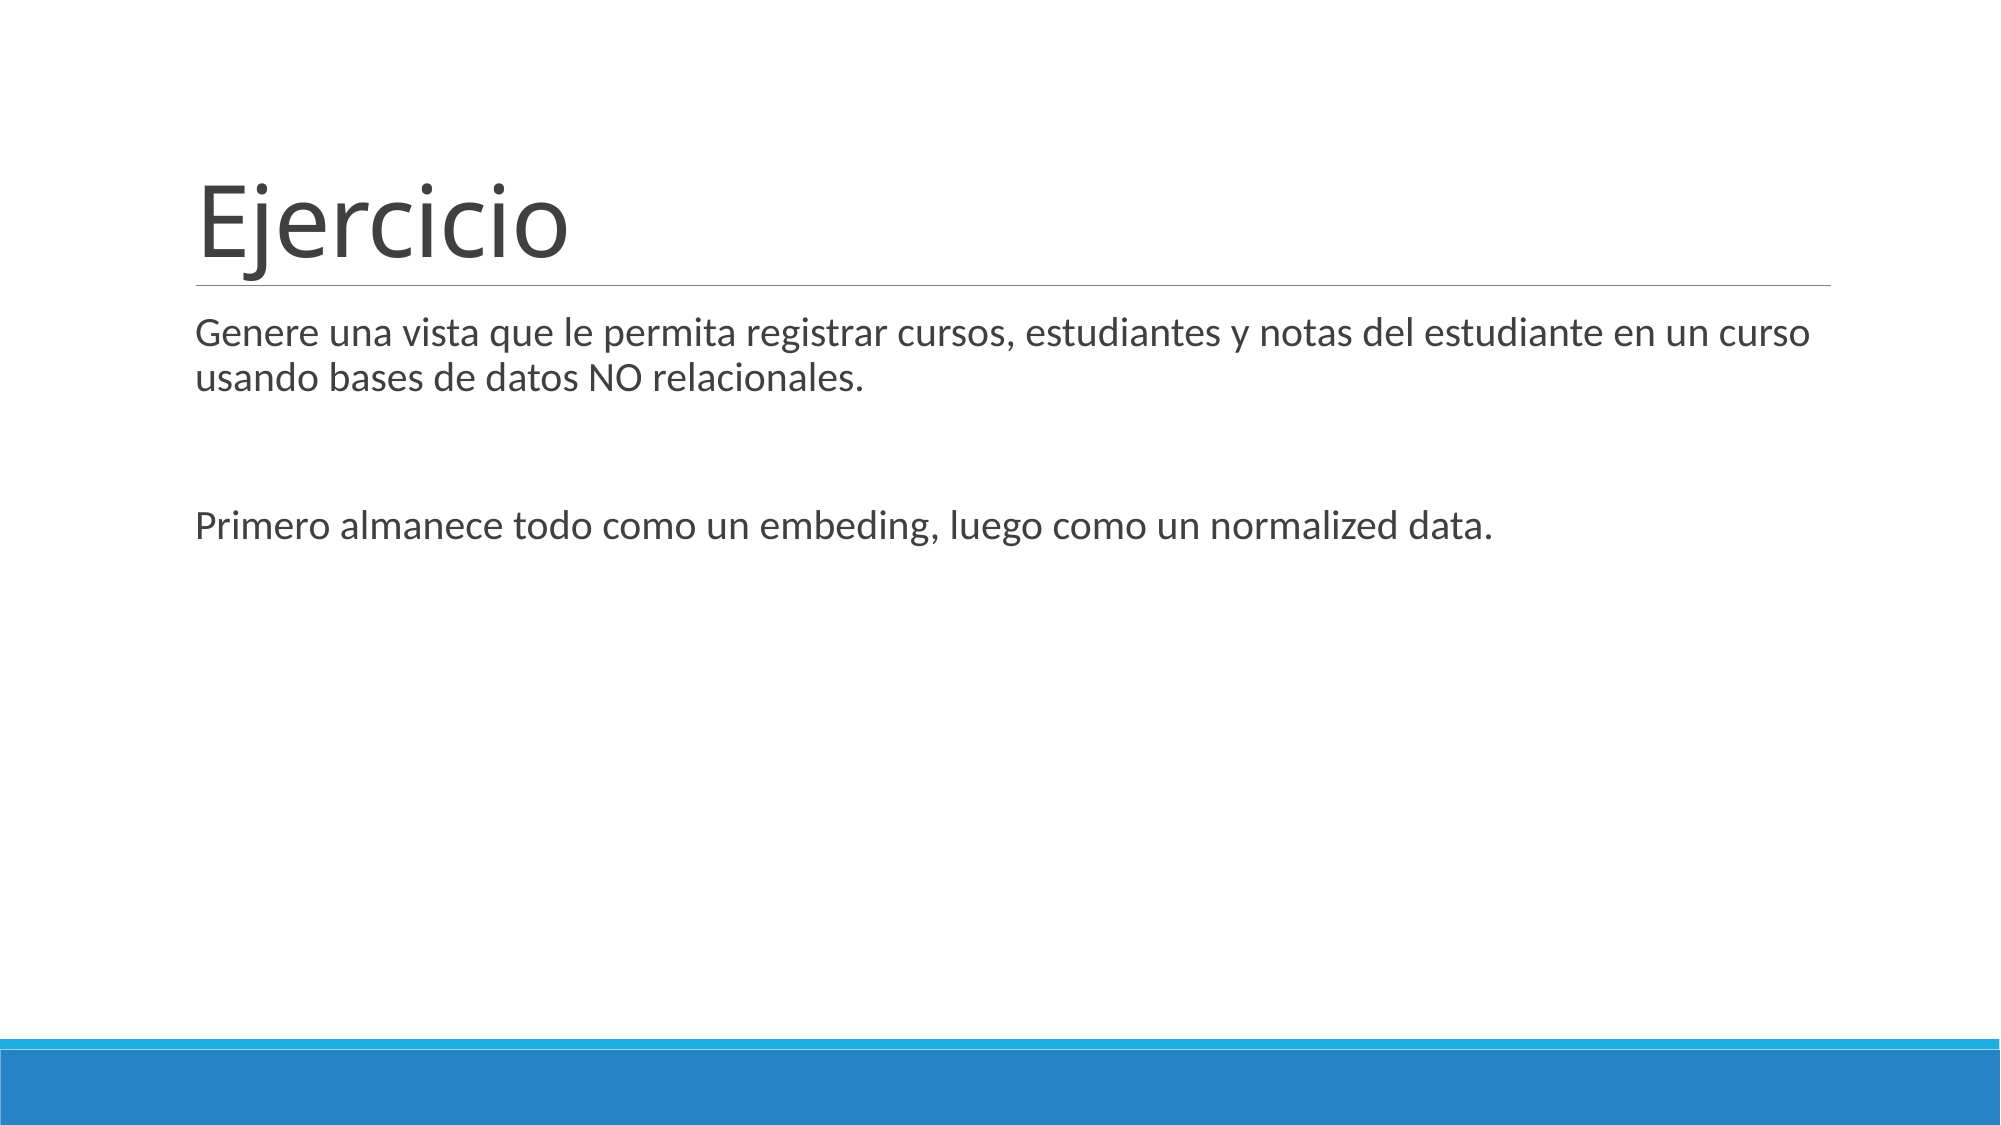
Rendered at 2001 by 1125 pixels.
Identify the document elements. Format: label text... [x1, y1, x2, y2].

list Genere una vista que le permita registrar cursos, estudiantes y notas del estudiante en un curso usando bases de datos NO relacionales. Primero almanece todo como un embeding, luego como un normalized data. [180, 302, 1830, 963]
title Ejercicio [180, 47, 1830, 285]
